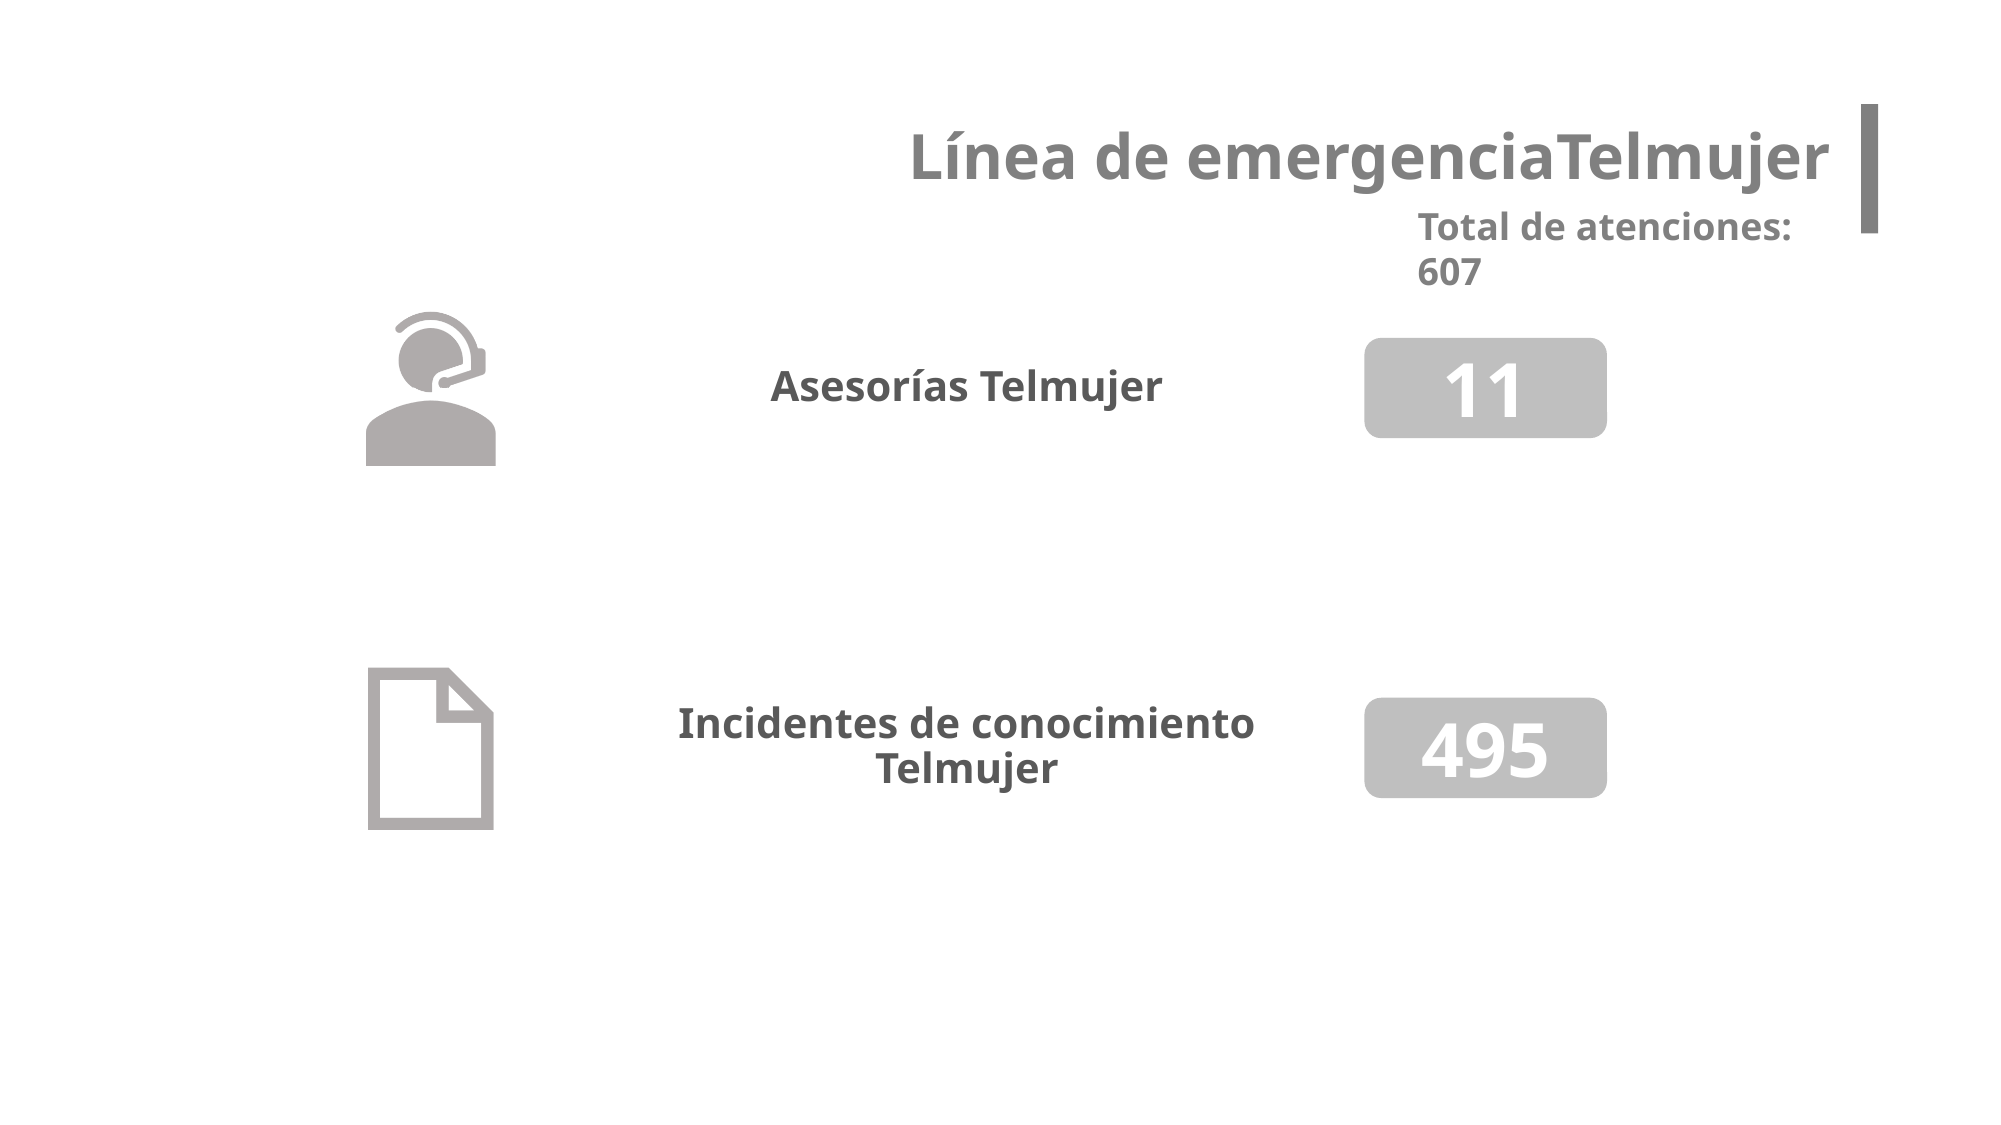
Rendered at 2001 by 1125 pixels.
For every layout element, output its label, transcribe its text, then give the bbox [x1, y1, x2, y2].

text_box [1564, 337, 1608, 439]
text_box Incidentes de conocimiento Telmujer [657, 697, 1277, 799]
text_box [1861, 104, 1879, 234]
text_box 112 [1407, 334, 1564, 530]
text_box [1364, 337, 1407, 439]
text_box Total de atenciones: 607 [1402, 195, 1862, 301]
text_box 495 [1397, 694, 1574, 800]
text_box [1574, 697, 1608, 799]
text_box Asesorías Telmujer [706, 337, 1228, 439]
picture [333, 291, 527, 485]
text_box [1364, 697, 1397, 799]
picture [333, 651, 527, 845]
text_box Línea de emergenciaTelmujer [321, 102, 1862, 234]
